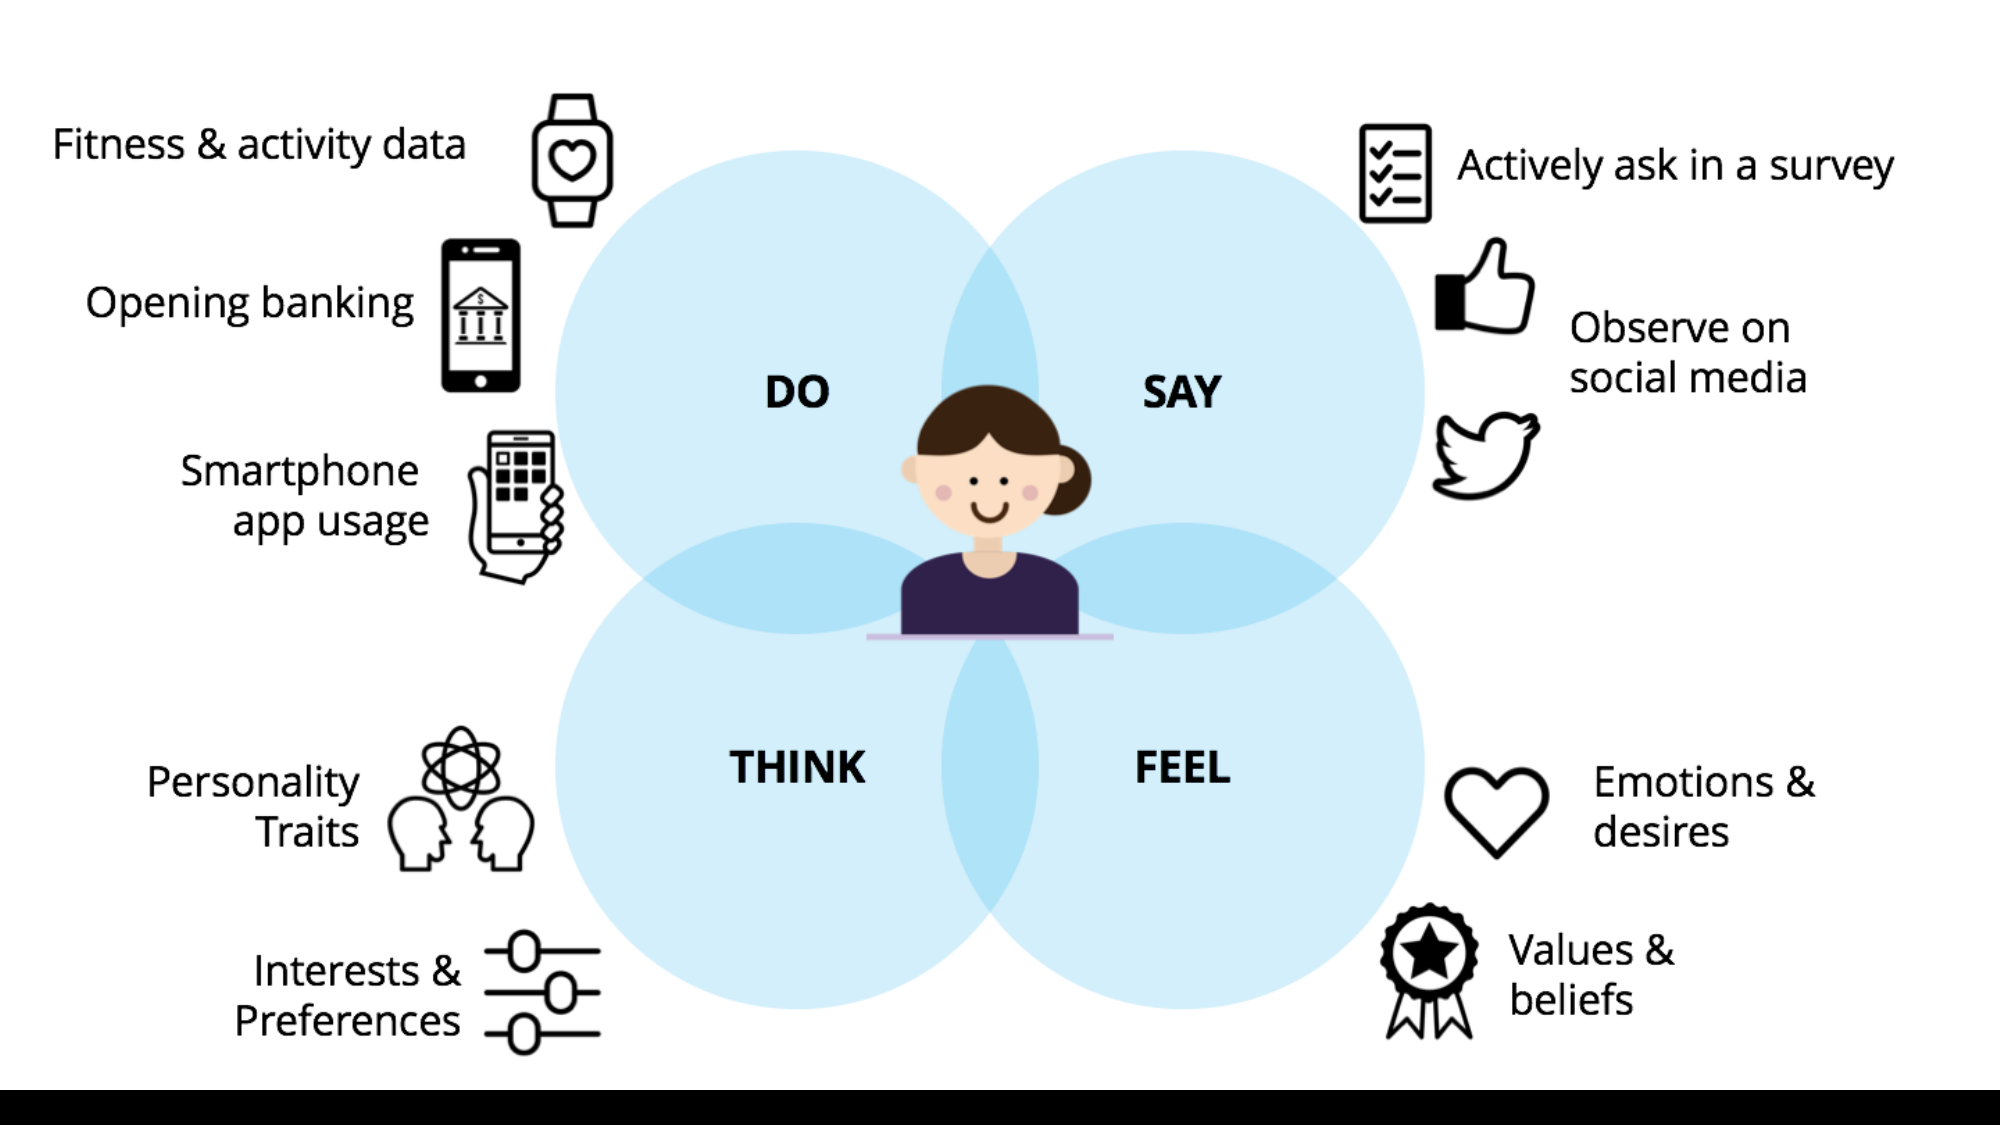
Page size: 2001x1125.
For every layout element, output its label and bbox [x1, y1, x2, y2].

picture [0, 34, 2000, 1091]
text_box [0, 1091, 2000, 1125]
